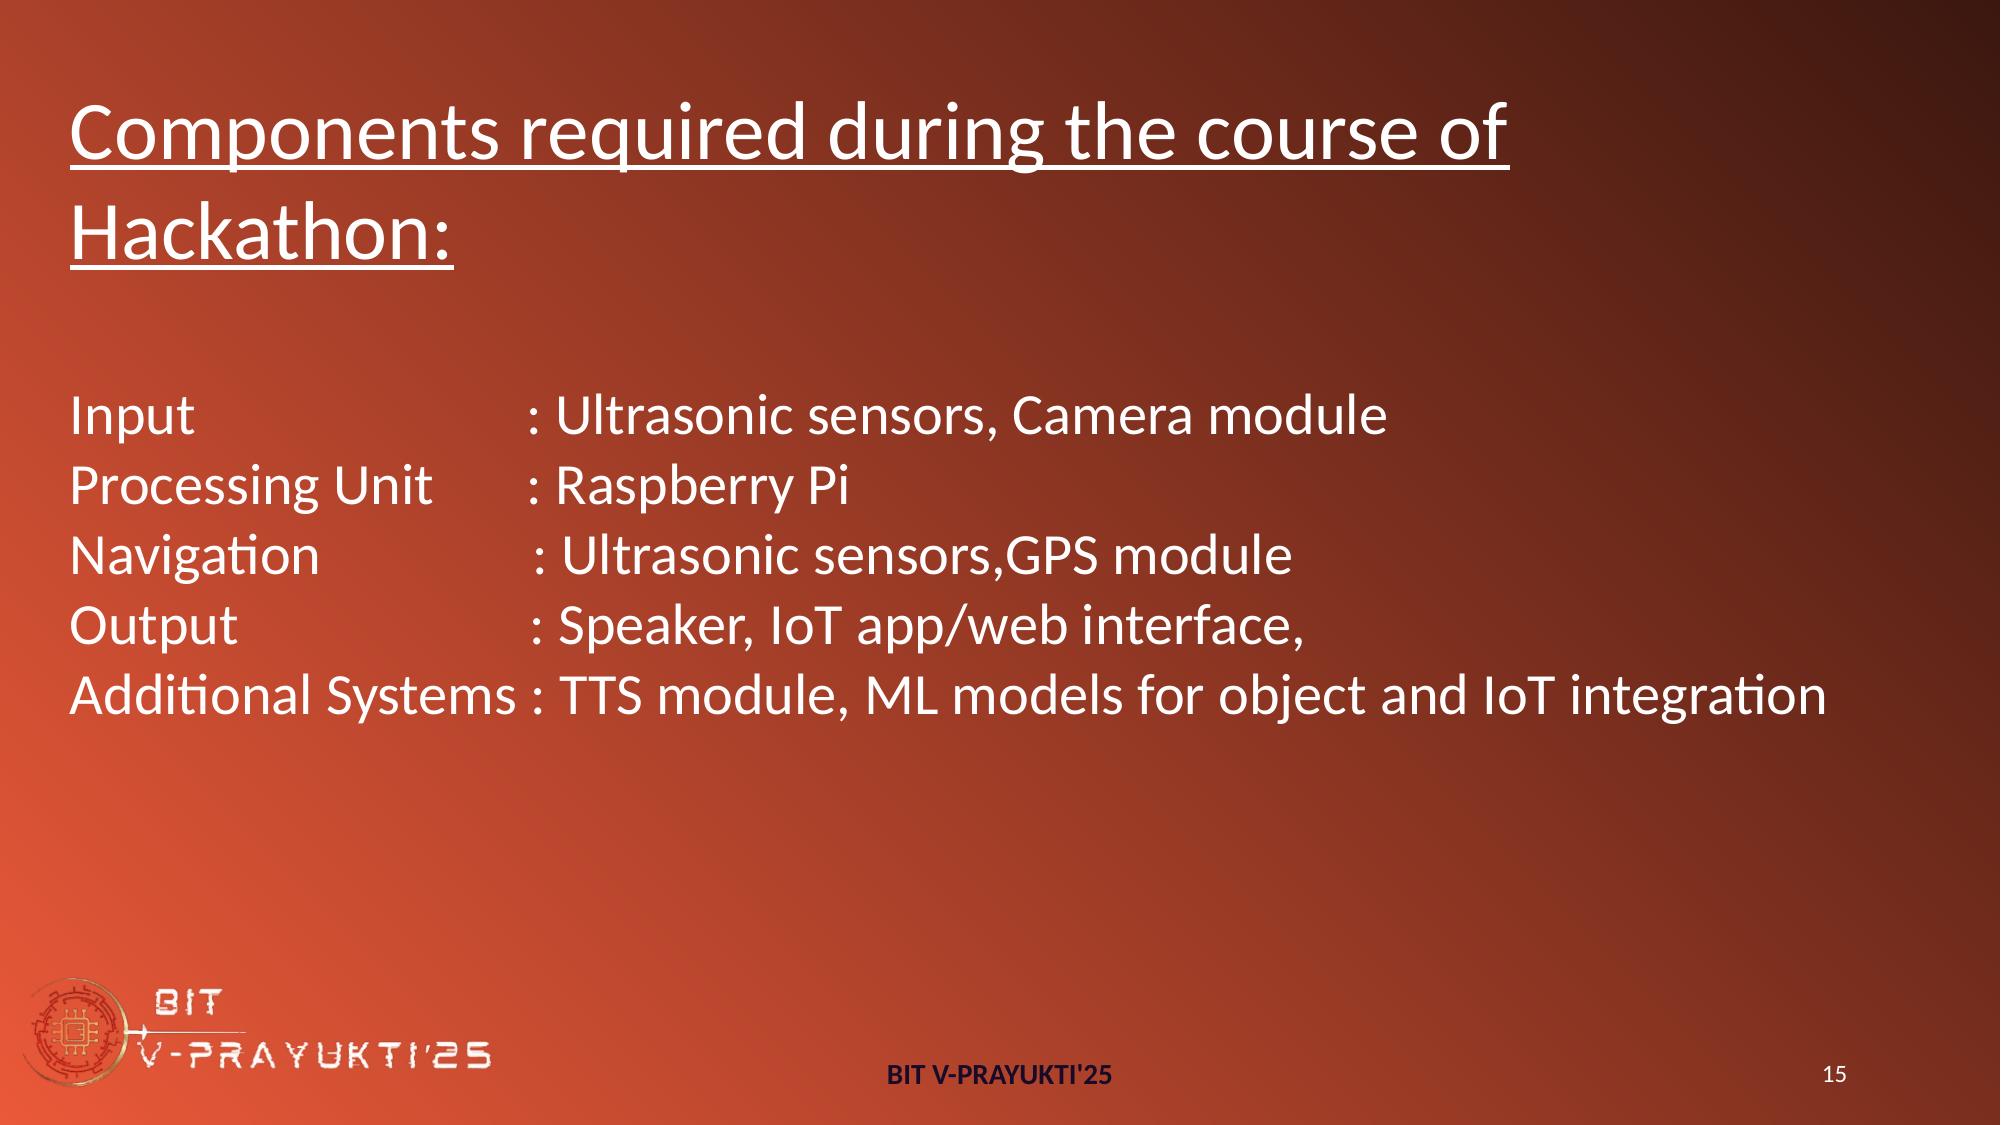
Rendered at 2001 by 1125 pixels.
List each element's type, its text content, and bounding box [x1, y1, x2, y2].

text_box Components required during the course of Hackathon: Input : Ultrasonic sensors, Camera module Processing Unit : Raspberry Pi Navigation : Ultrasonic sensors,GPS module Output : Speaker, IoT app/web interface, Additional Systems : TTS module, ML models for object and IoT integration [54, 68, 1923, 734]
footer BIT V-PRAYUKTI'25 [662, 1042, 1338, 1103]
picture [22, 963, 503, 1103]
slide_number 15 [1412, 1042, 1863, 1103]
